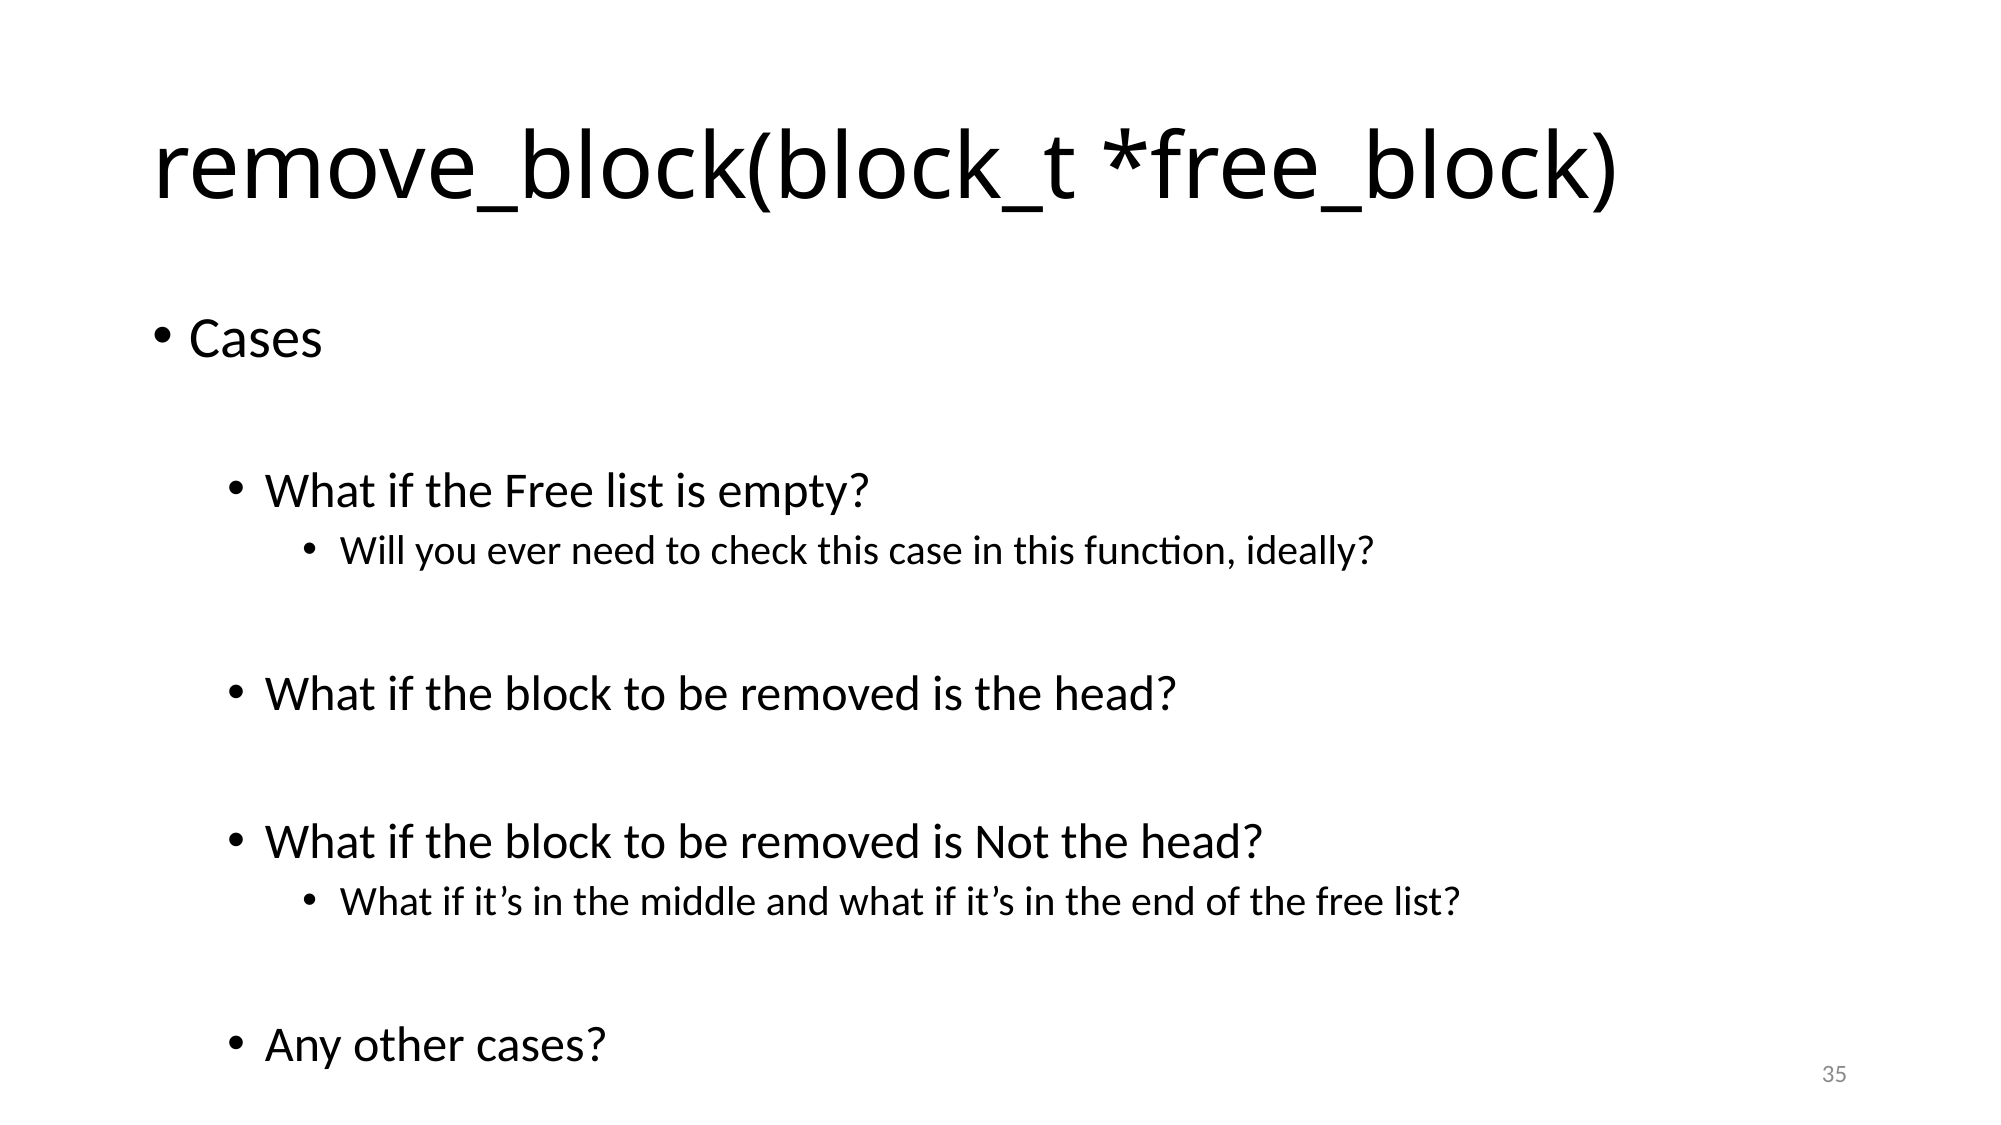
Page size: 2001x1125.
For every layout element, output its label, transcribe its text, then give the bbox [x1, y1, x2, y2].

list Cases What if the Free list is empty? Will you ever need to check this case in this function, ideally? What if the block to be removed is the head? What if the block to be removed is Not the head? What if it’s in the middle and what if it’s in the end of the free list? Any other cases? [137, 299, 1863, 1014]
title remove_block(block_t *free_block) [137, 59, 1863, 278]
slide_number 35 [1412, 1042, 1863, 1103]
